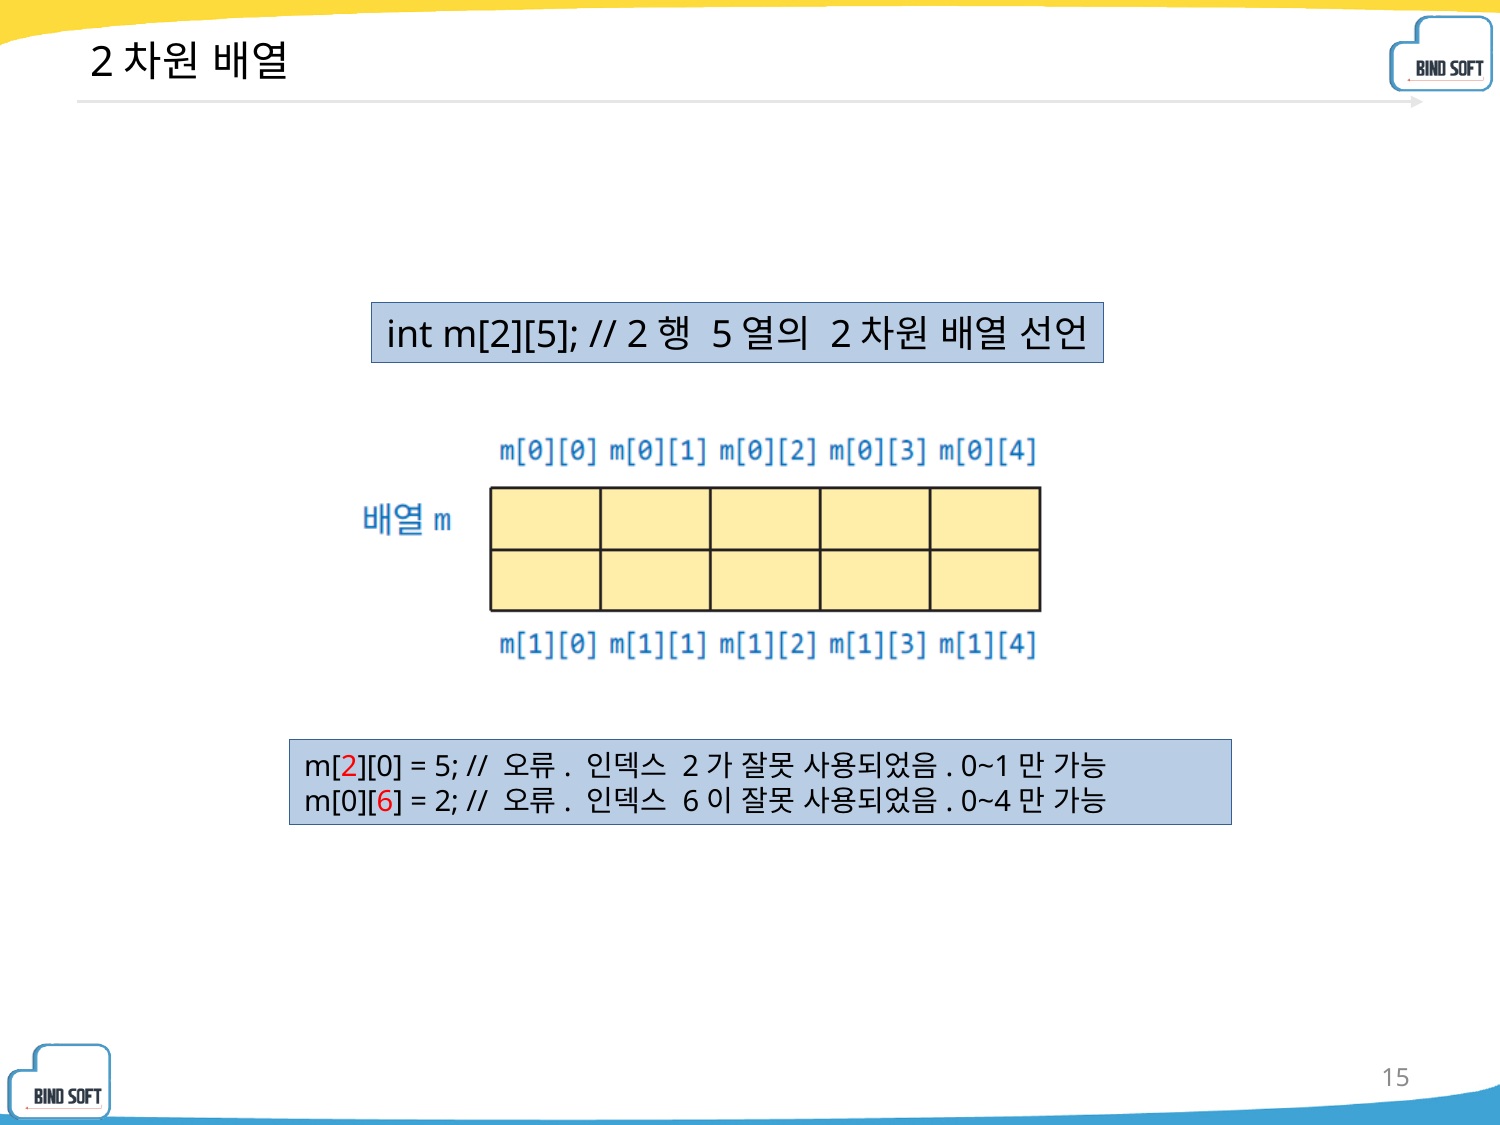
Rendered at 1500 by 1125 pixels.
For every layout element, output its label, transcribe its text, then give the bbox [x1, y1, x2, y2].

title 2차원 배열 [75, 11, 1425, 108]
text_box m[2][0] = 5; // 오류. 인덱스 2가 잘못 사용되었음. 0~1만 가능 m[0][6] = 2; // 오류. 인덱스 6이 잘못 사용되었음. 0~4만 가능 [289, 739, 1232, 825]
picture [0, 0, 1500, 96]
slide_number 15 [1074, 1054, 1425, 1103]
text_box int m[2][5]; // 2행 5열의 2차원 배열 선언 [371, 302, 1104, 363]
picture [336, 416, 1081, 680]
picture [0, 1003, 1500, 1125]
